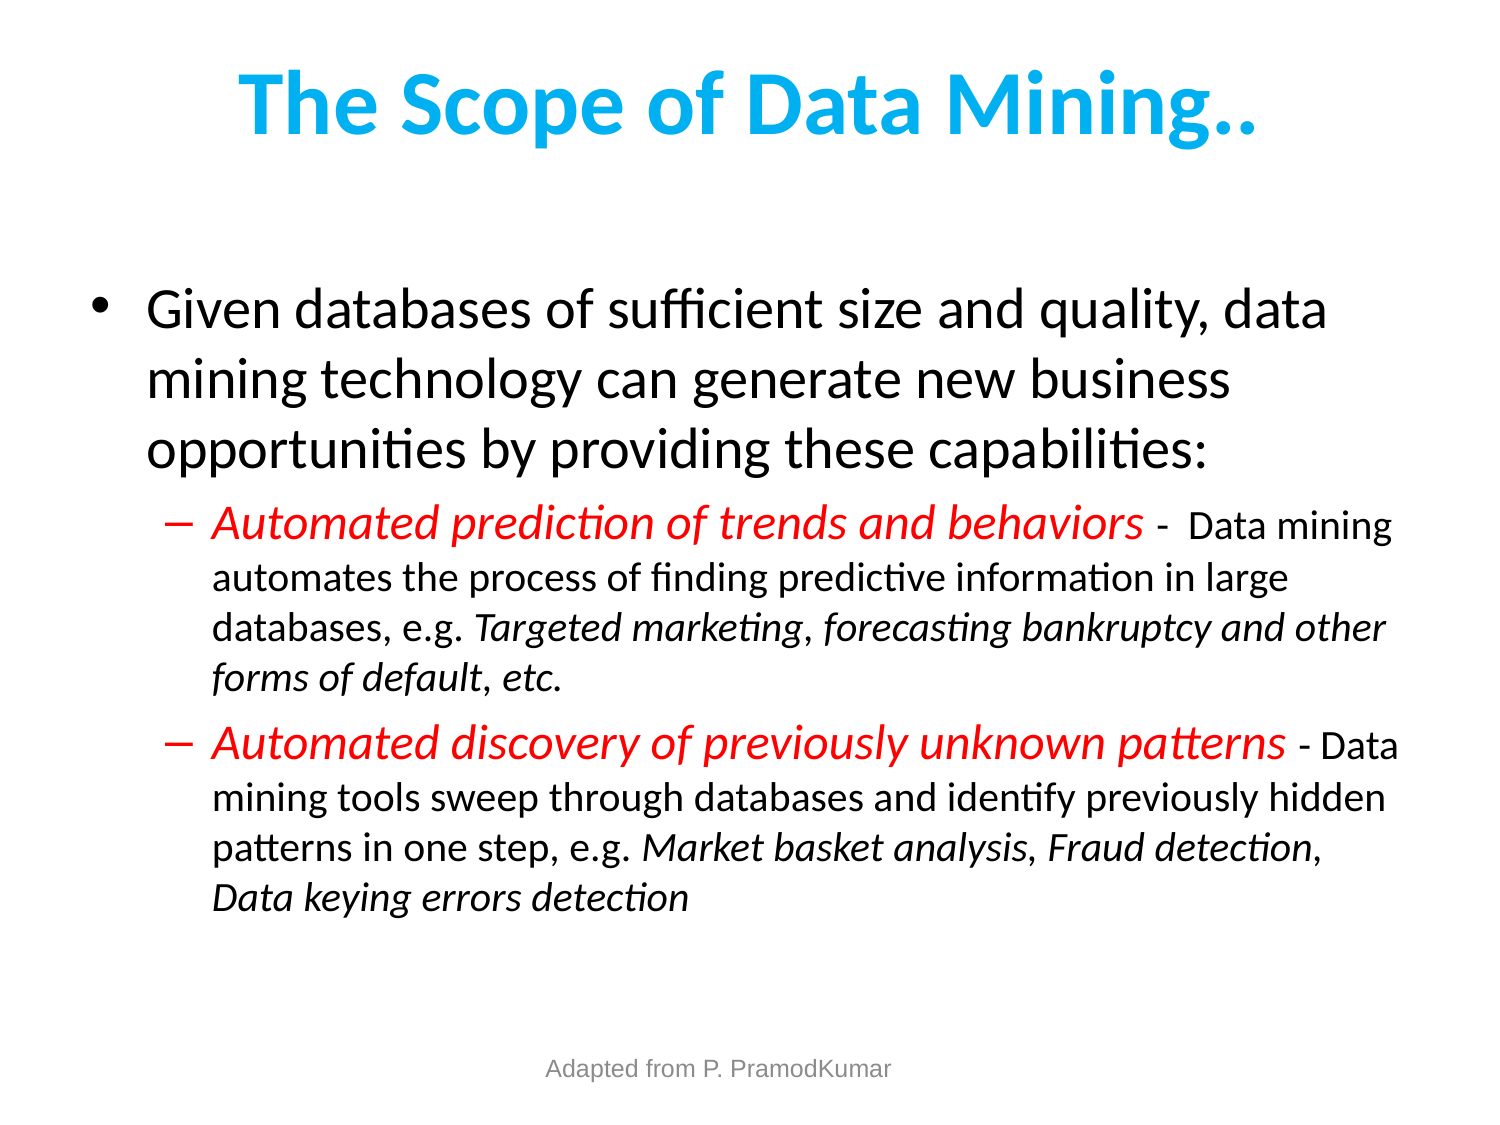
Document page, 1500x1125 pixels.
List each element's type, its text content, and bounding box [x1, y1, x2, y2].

footer Adapted from P. PramodKumar [324, 1037, 1113, 1098]
title The Scope of Data Mining.. [75, 45, 1425, 150]
list Given databases of sufficient size and quality, data mining technology can generate new business opportunities by providing these capabilities: Automated prediction of trends and behaviors - Data mining automates the process of finding predictive information in large databases, e.g. Targeted marketing, forecasting bankruptcy and other forms of default, etc. Automated discovery of previously unknown patterns - Data mining tools sweep through databases and identify previously hidden patterns in one step, e.g. Market basket analysis, Fraud detection, Data keying errors detection [75, 262, 1425, 1005]
